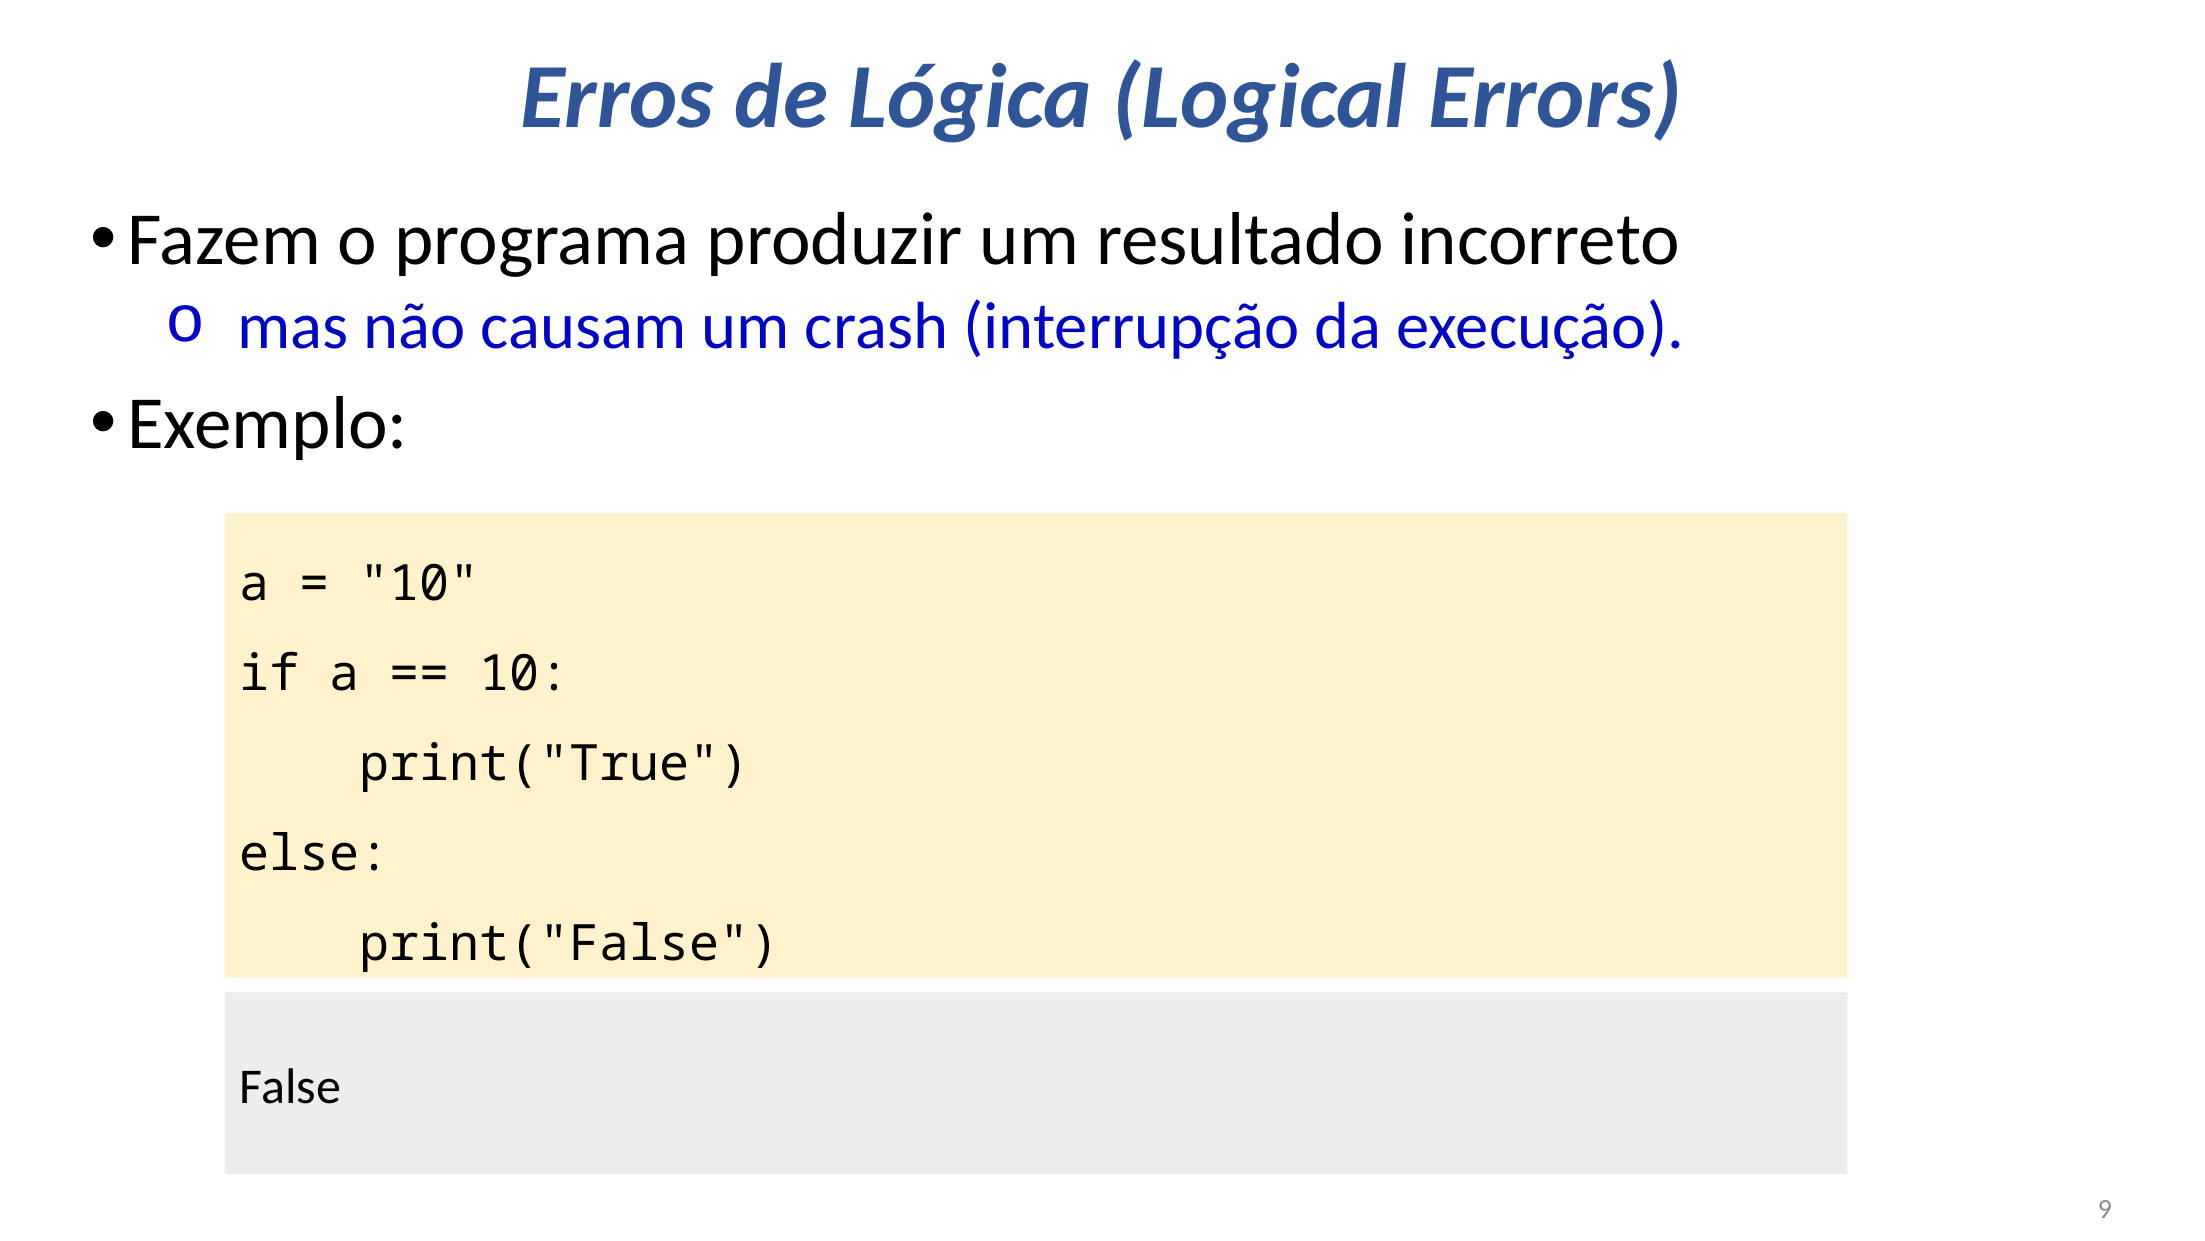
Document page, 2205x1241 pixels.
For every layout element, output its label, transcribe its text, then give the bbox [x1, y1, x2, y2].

list Fazem o programa produzir um resultado incorreto mas não causam um crash (interrupção da execução). Exemplo: [75, 192, 2105, 1148]
text_box 9 [1630, 1174, 2127, 1240]
text_box False [224, 991, 1848, 1175]
title Erros de Lógica (Logical Errors) [151, 18, 2054, 176]
text_box a = "10" if a == 10: print("True") else: print("False") [224, 513, 1848, 978]
